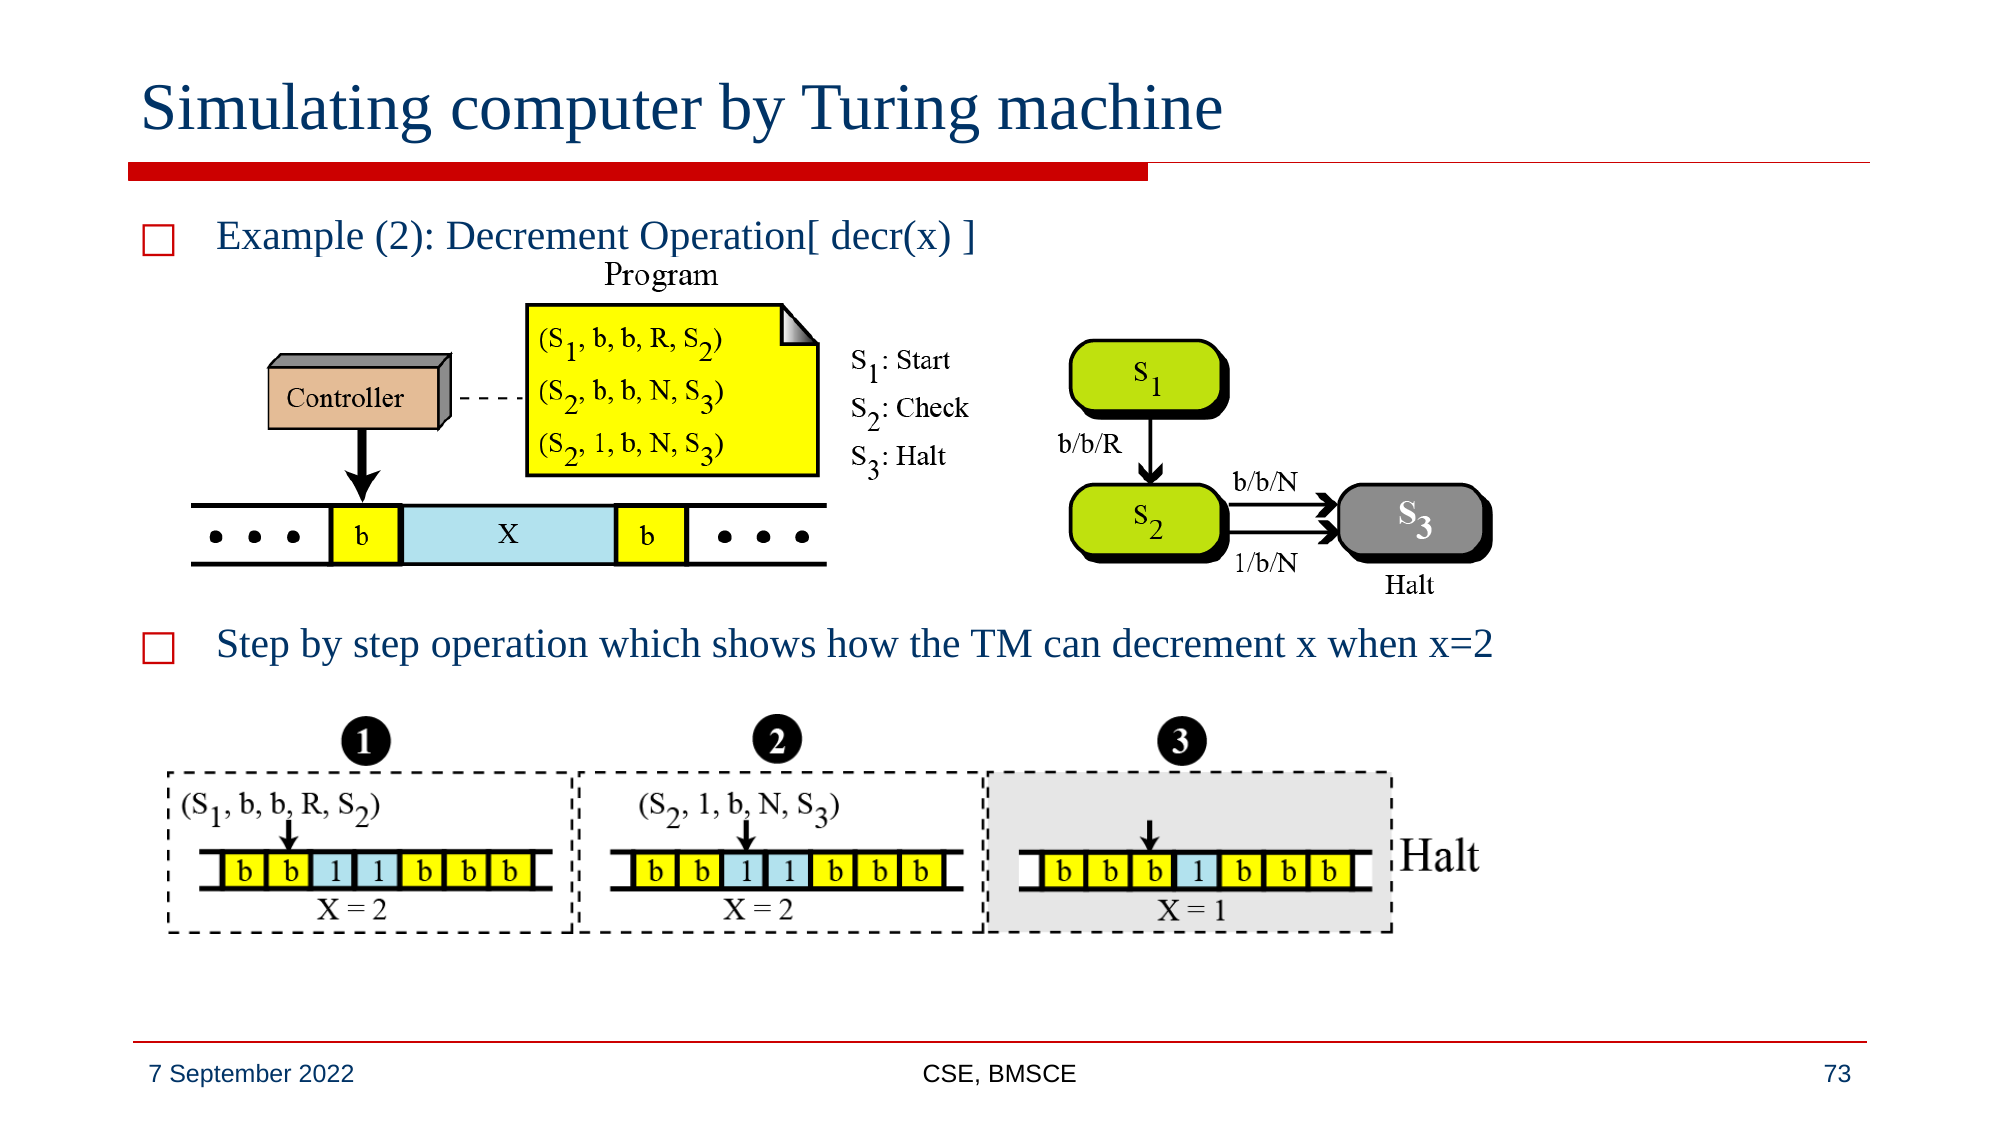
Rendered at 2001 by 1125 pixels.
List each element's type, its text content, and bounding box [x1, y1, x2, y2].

picture [167, 714, 1481, 935]
footer CSE, BMSCE [683, 1050, 1317, 1103]
slide_number ‹#› [1433, 1050, 1867, 1103]
picture [191, 257, 1493, 602]
title Simulating computer by Turing machine [125, 24, 1876, 150]
list Example (2): Decrement Operation[ decr(x) ] Step by step operation which shows how the TM can decrement x when x=2 [123, 200, 1874, 1025]
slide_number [133, 1050, 567, 1103]
